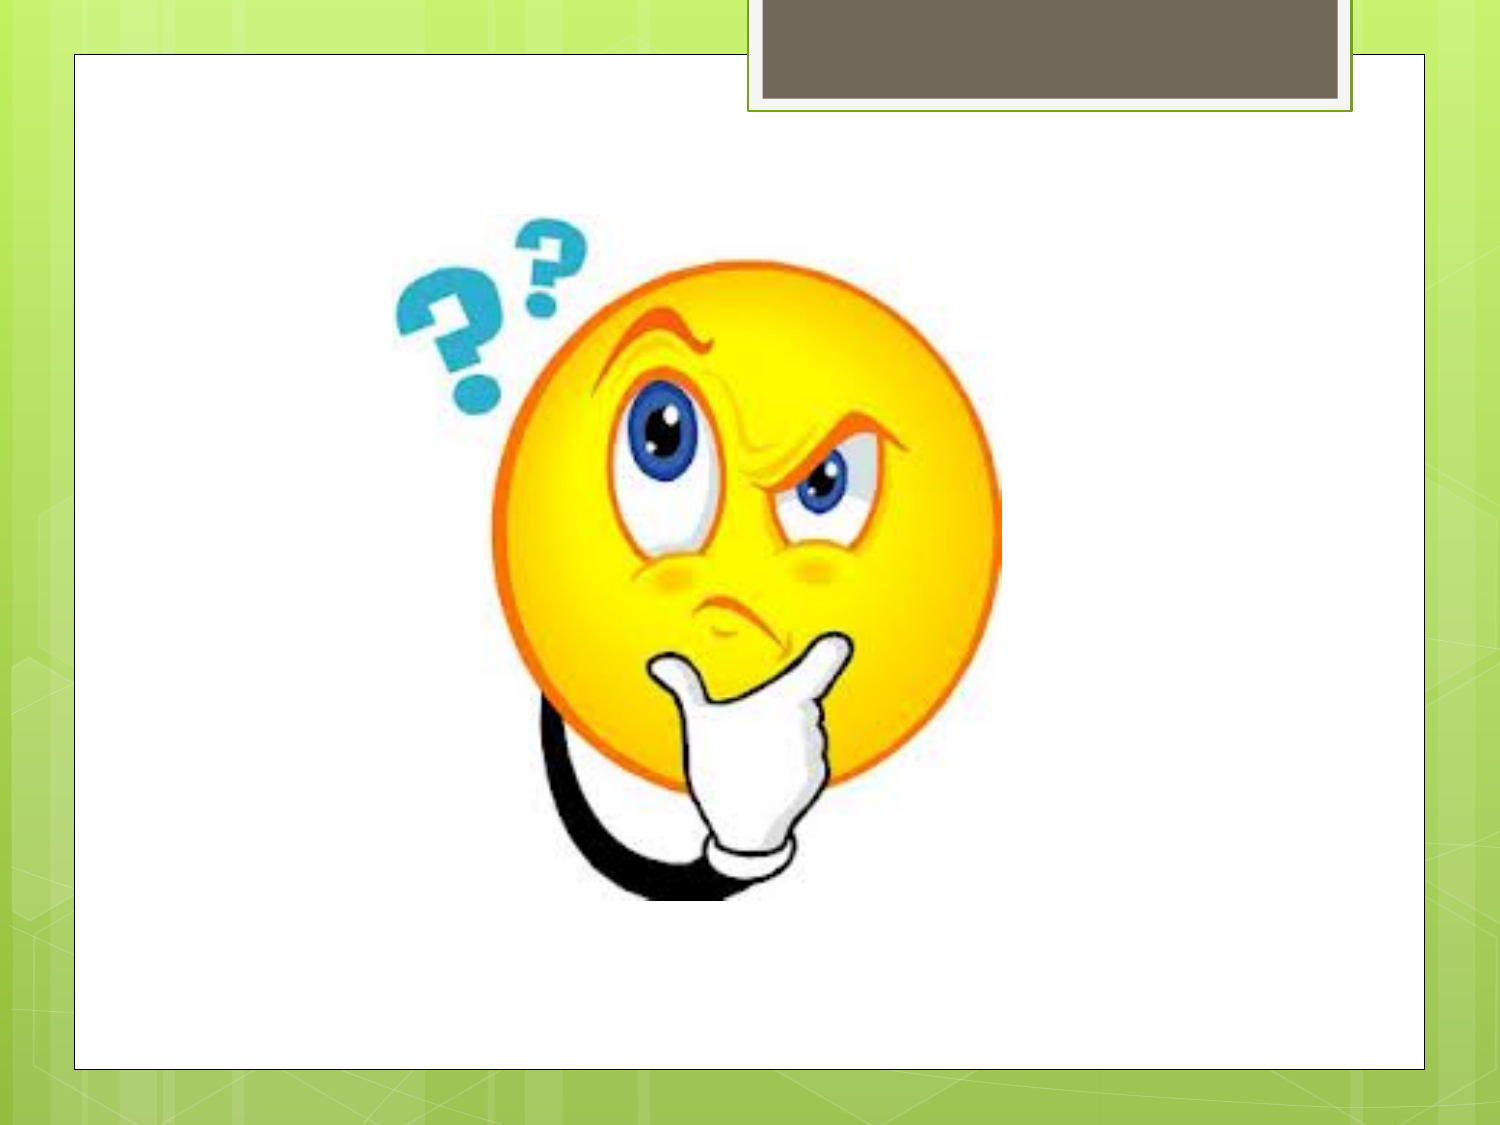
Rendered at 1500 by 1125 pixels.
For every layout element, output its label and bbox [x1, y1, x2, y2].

picture [392, 213, 1002, 901]
